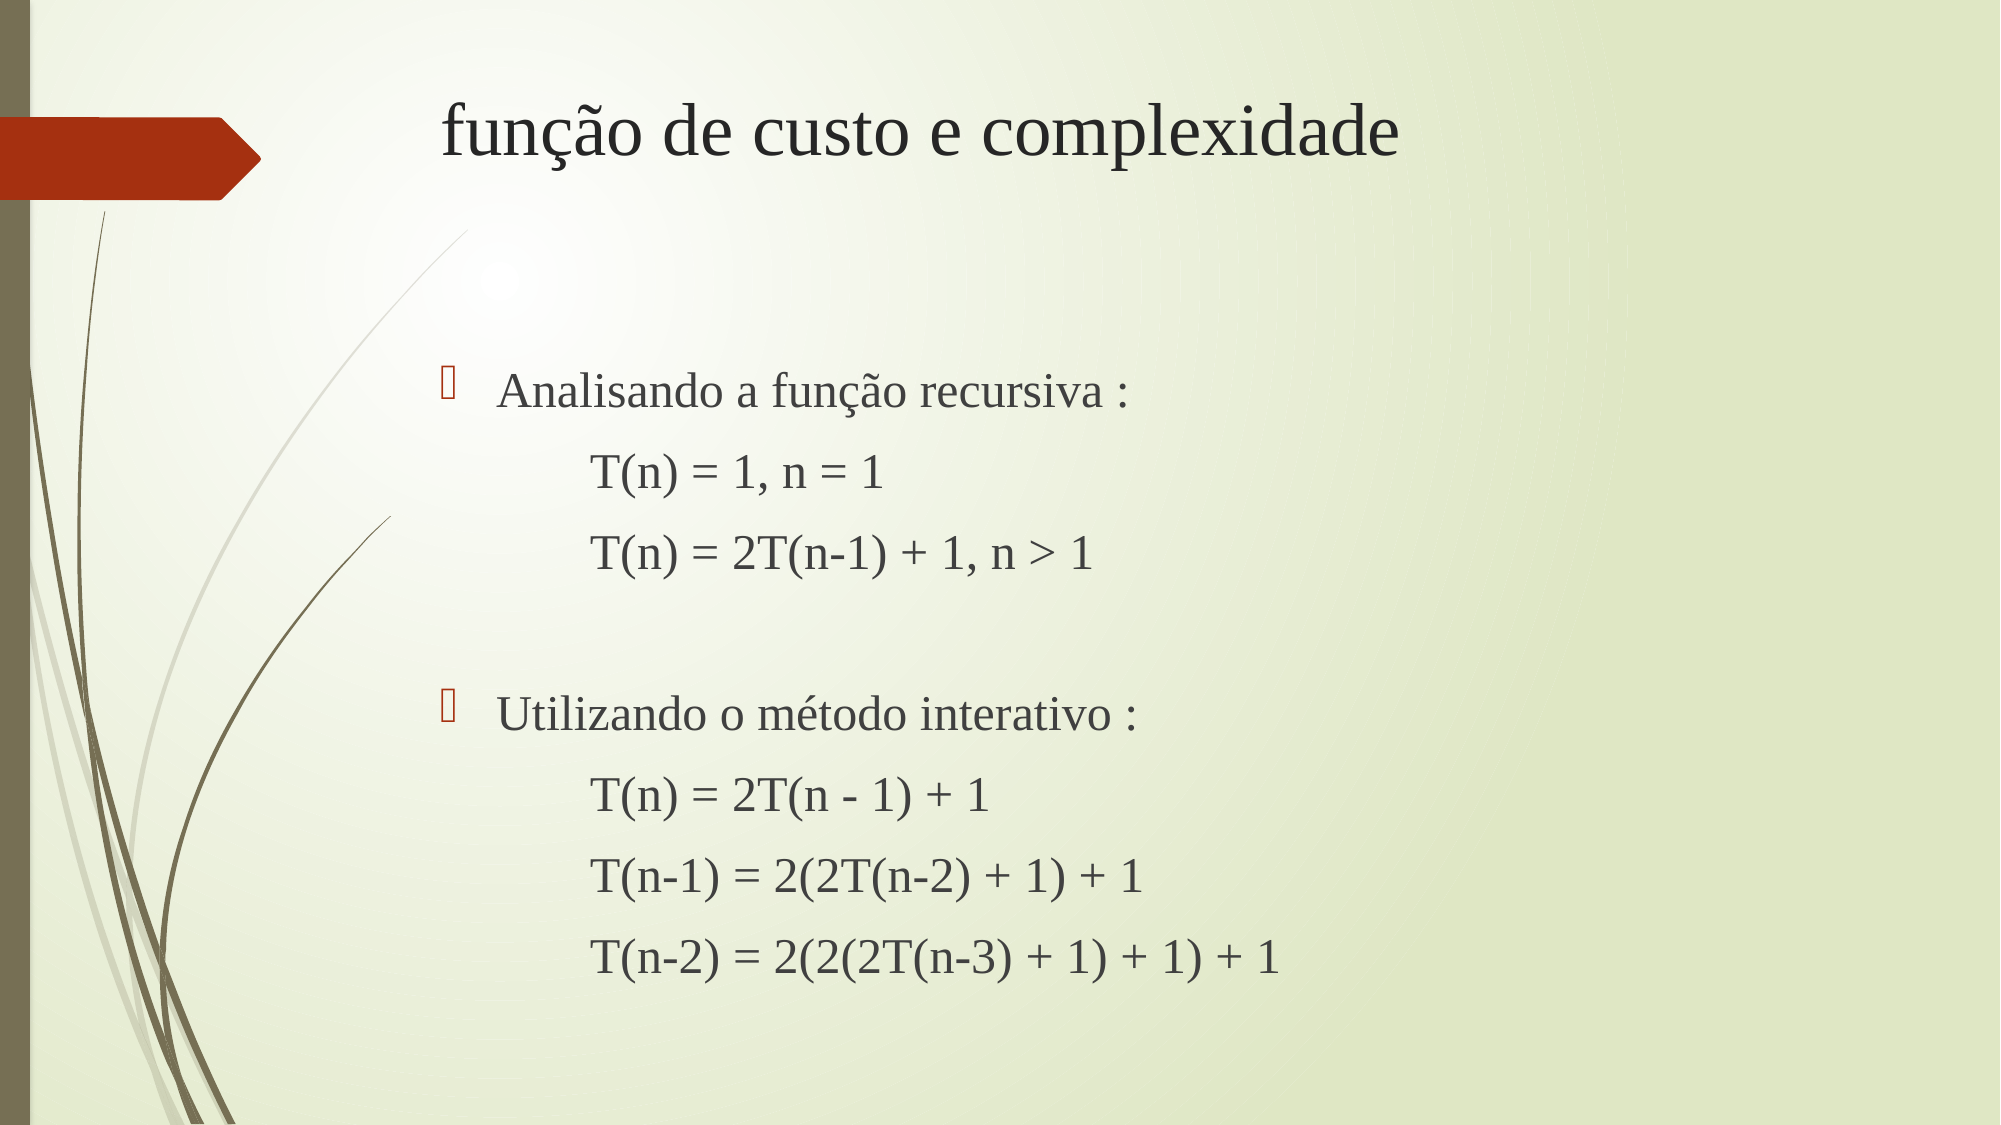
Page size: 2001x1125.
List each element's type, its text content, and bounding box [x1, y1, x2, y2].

list Analisando a função recursiva : T(n) = 1, n = 1 T(n) = 2T(n-1) + 1, n > 1 Utilizando o método interativo : T(n) = 2T(n - 1) + 1 T(n-1) = 2(2T(n-2) + 1) + 1 T(n-2) = 2(2(2T(n-3) + 1) + 1) + 1 [424, 350, 1888, 970]
title função de custo e complexidade [425, 72, 1888, 283]
